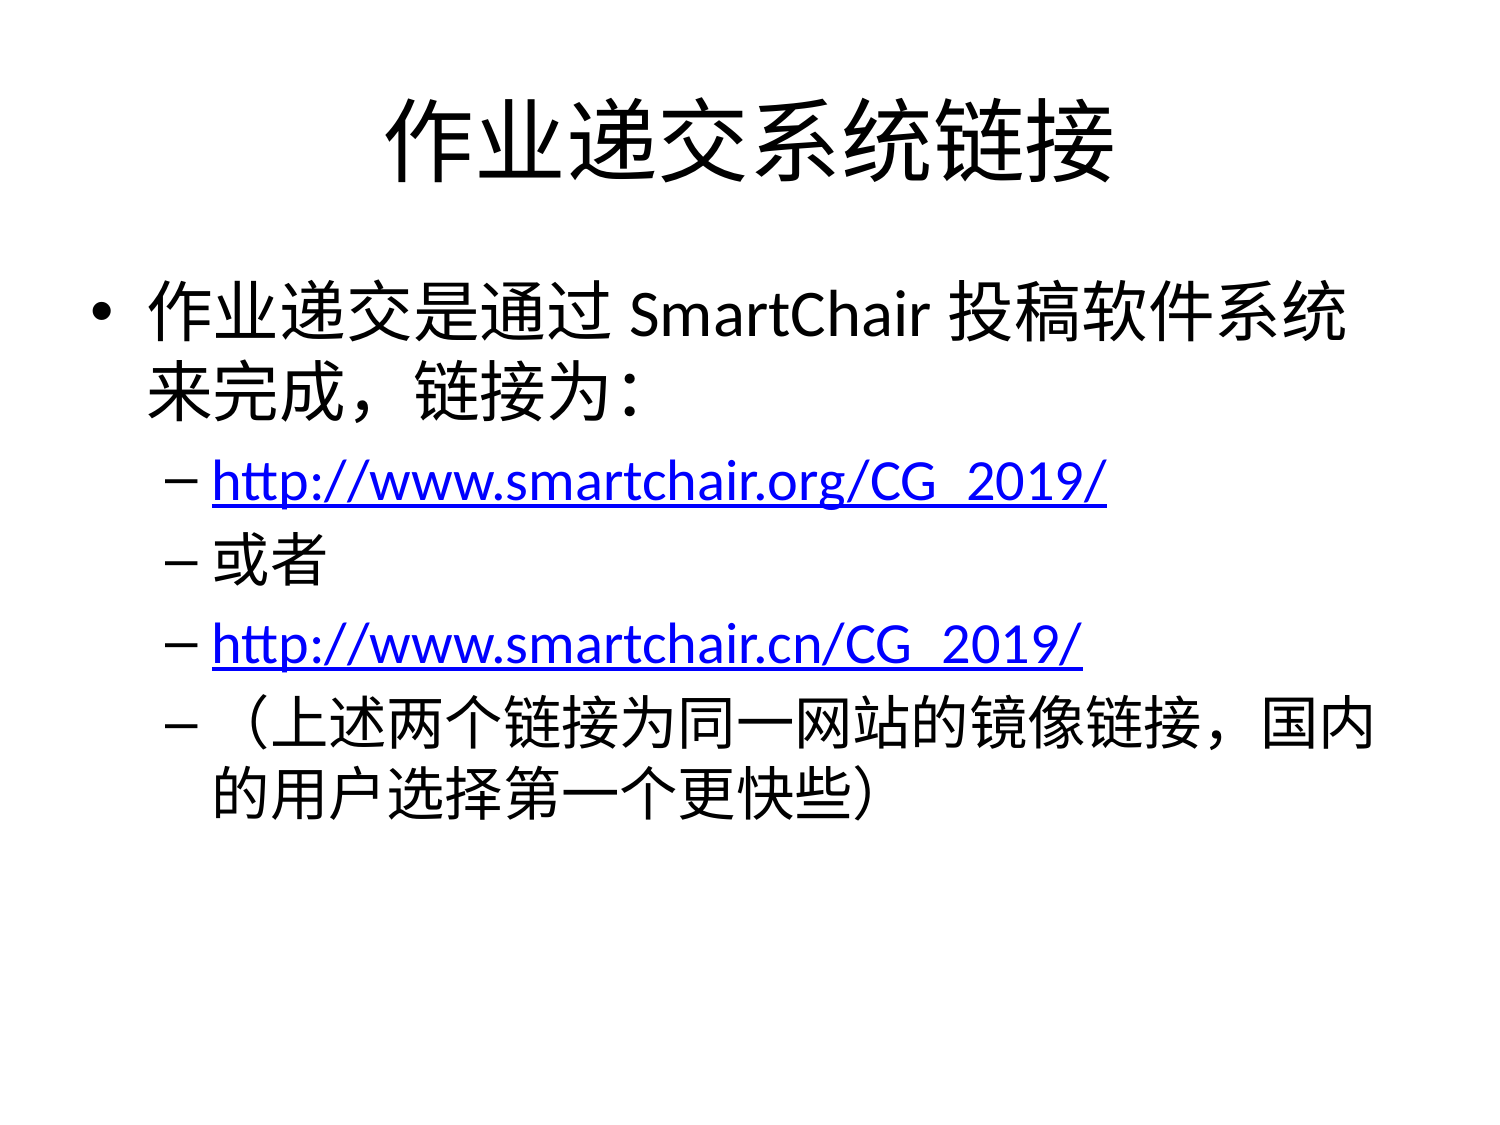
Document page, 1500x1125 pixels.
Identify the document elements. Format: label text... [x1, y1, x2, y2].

list 作业递交是通过SmartChair投稿软件系统来完成，链接为： http://www.smartchair.org/CG_2019/ 或者 http://www.smartchair.cn/CG_2019/ （上述两个链接为同一网站的镜像链接，国内的用户选择第一个更快些） [75, 262, 1425, 1005]
title 作业递交系统链接 [75, 45, 1425, 233]
